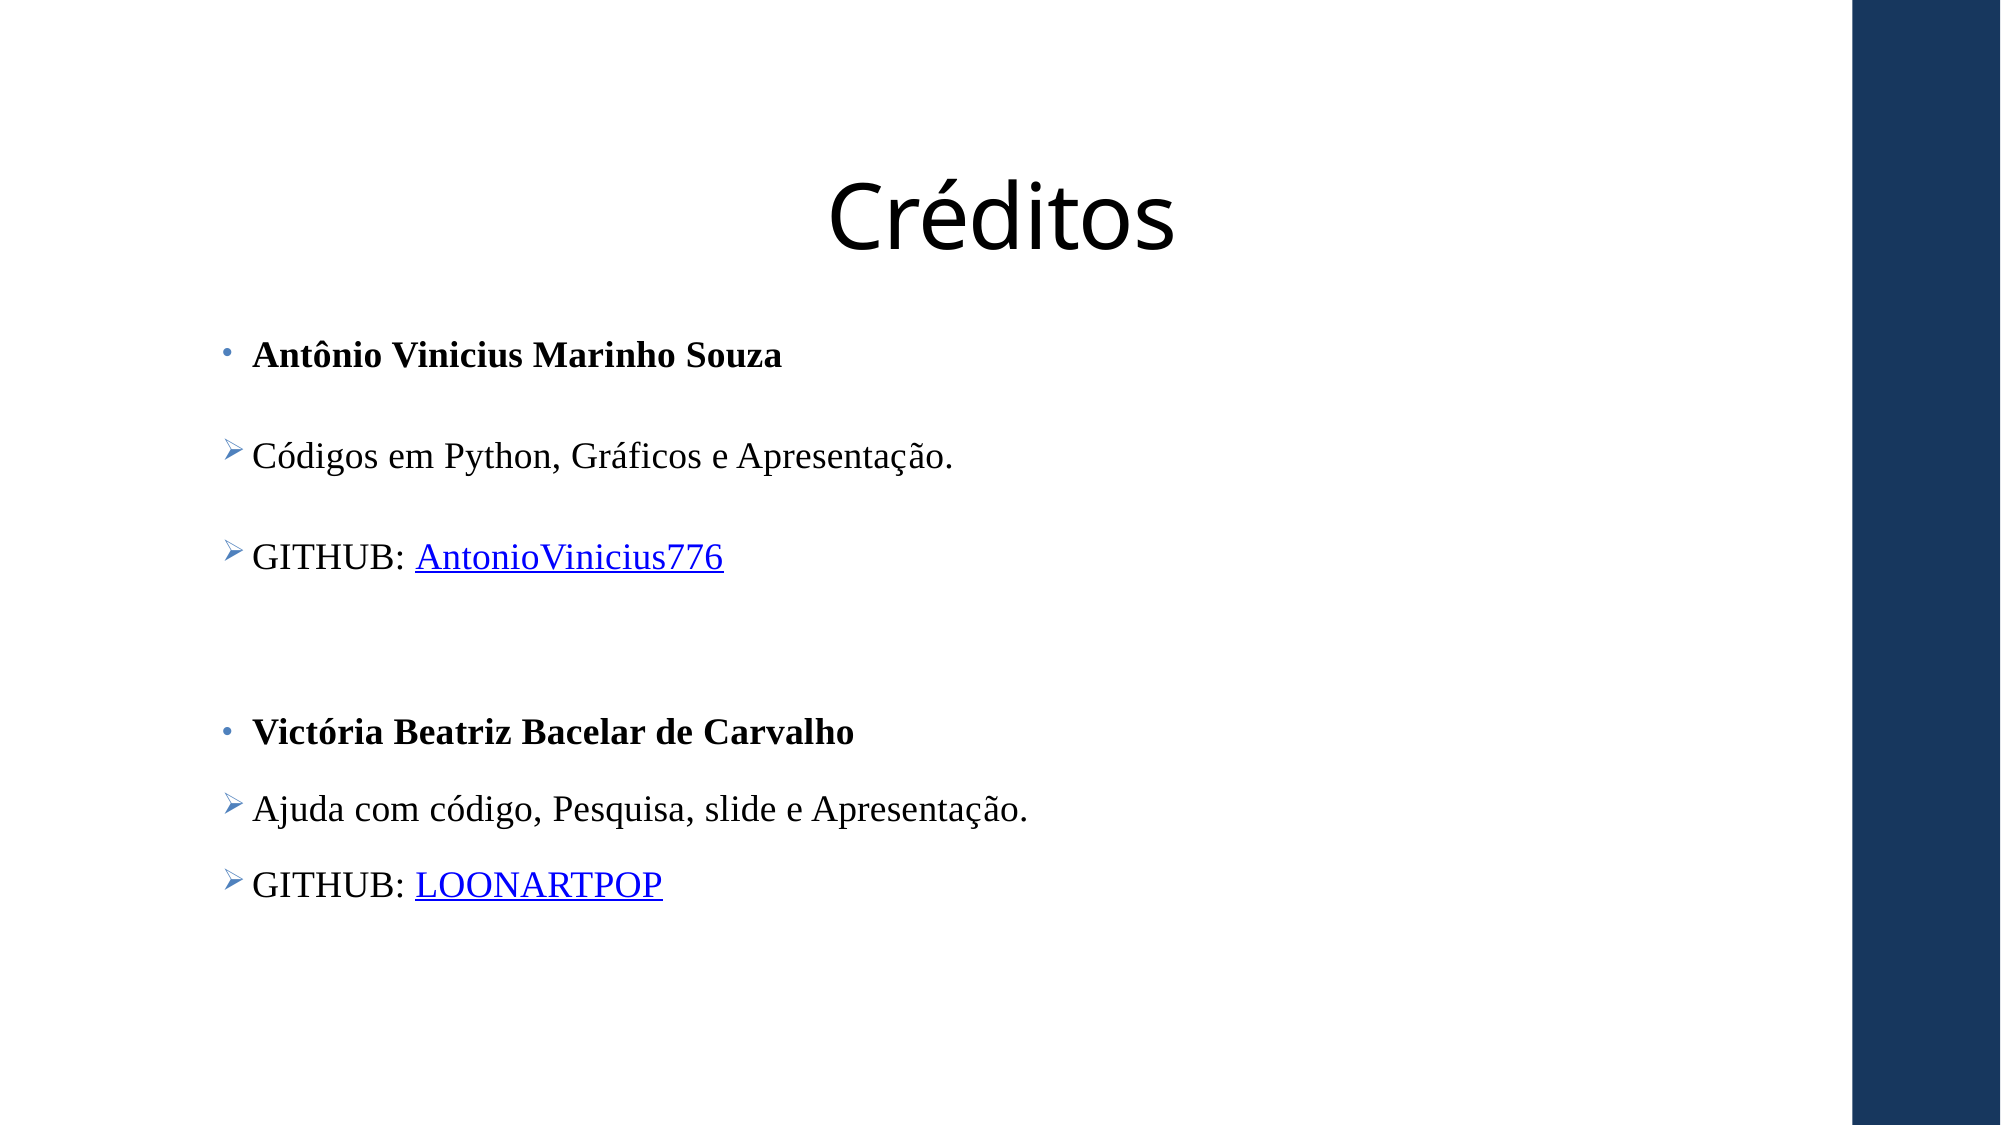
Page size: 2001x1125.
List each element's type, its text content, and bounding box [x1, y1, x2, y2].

title Créditos [206, 60, 1797, 278]
list Antônio Vinicius Marinho Souza Códigos em Python, Gráficos e Apresentação. GITHUB: AntonioVinicius776 Victória Beatriz Bacelar de Carvalho Ajuda com código, Pesquisa, slide e Apresentação. GITHUB: LOONARTPOP [206, 299, 1617, 1014]
